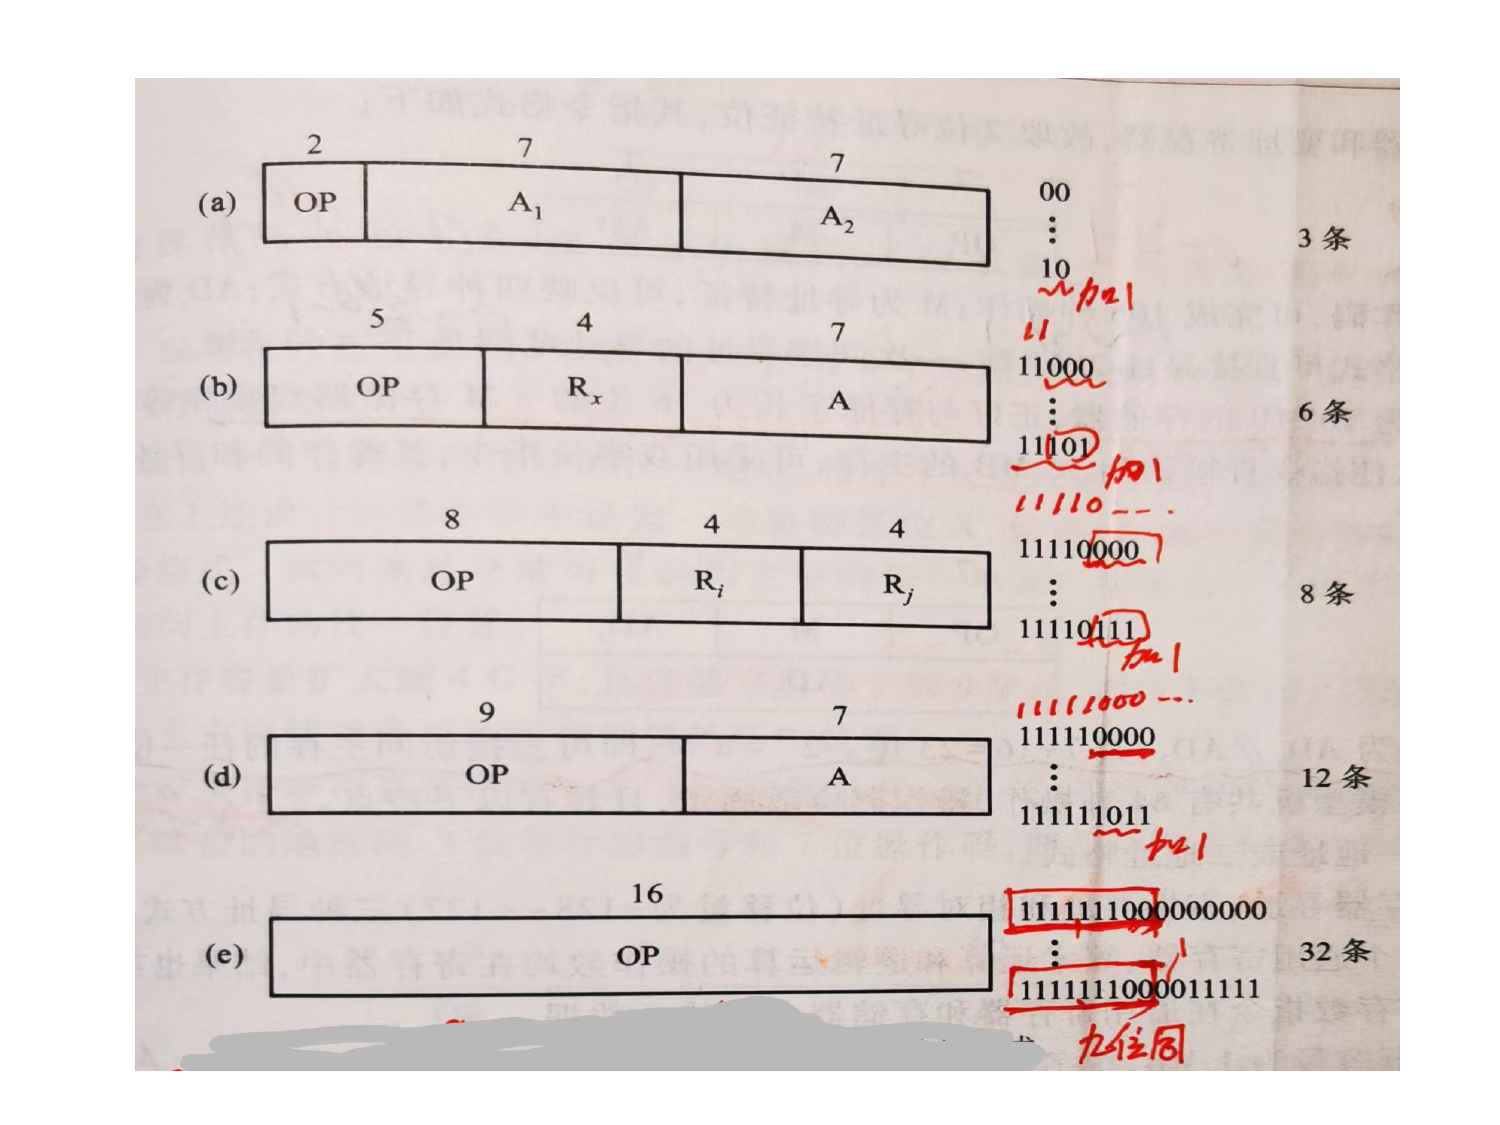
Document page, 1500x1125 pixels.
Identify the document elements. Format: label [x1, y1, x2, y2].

picture [135, 77, 1400, 1071]
